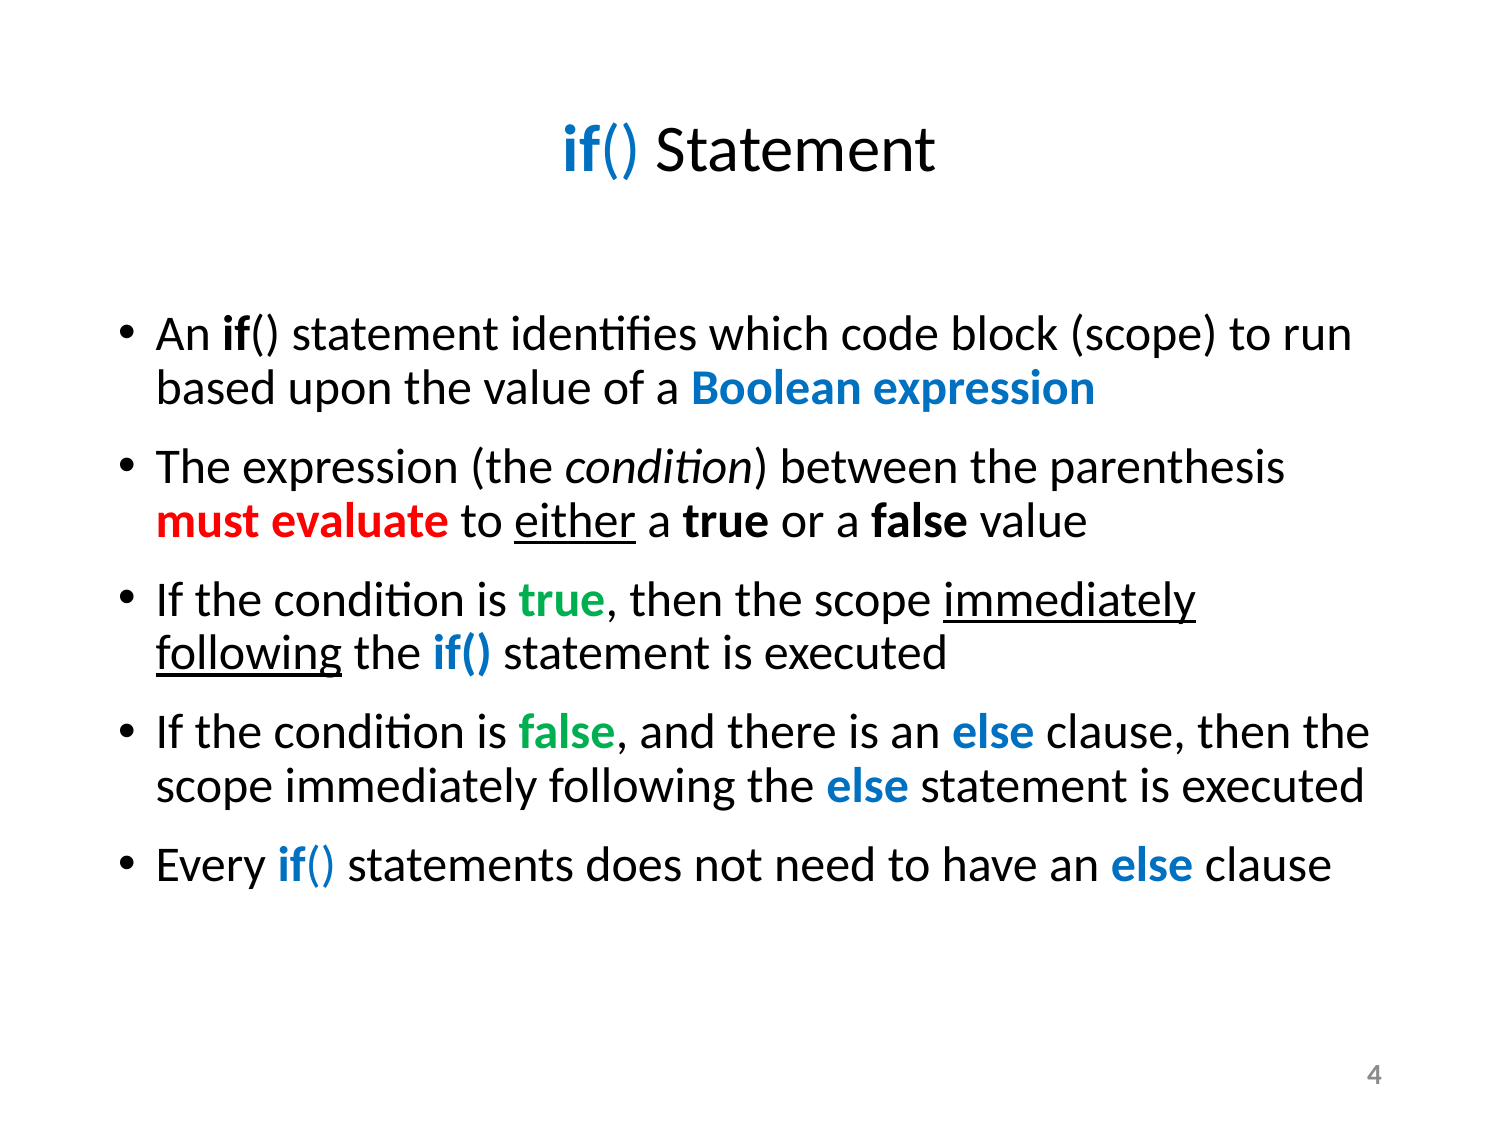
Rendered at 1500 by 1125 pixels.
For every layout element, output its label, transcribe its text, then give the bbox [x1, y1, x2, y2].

title if() Statement [103, 59, 1397, 241]
slide_number 4 [1059, 1042, 1397, 1103]
list An if() statement identifies which code block (scope) to run based upon the value of a Boolean expression The expression (the condition) between the parenthesis must evaluate to either a true or a false value If the condition is true, then the scope immediately following the if() statement is executed If the condition is false, and there is an else clause, then the scope immediately following the else statement is executed Every if() statements does not need to have an else clause [103, 299, 1397, 1014]
